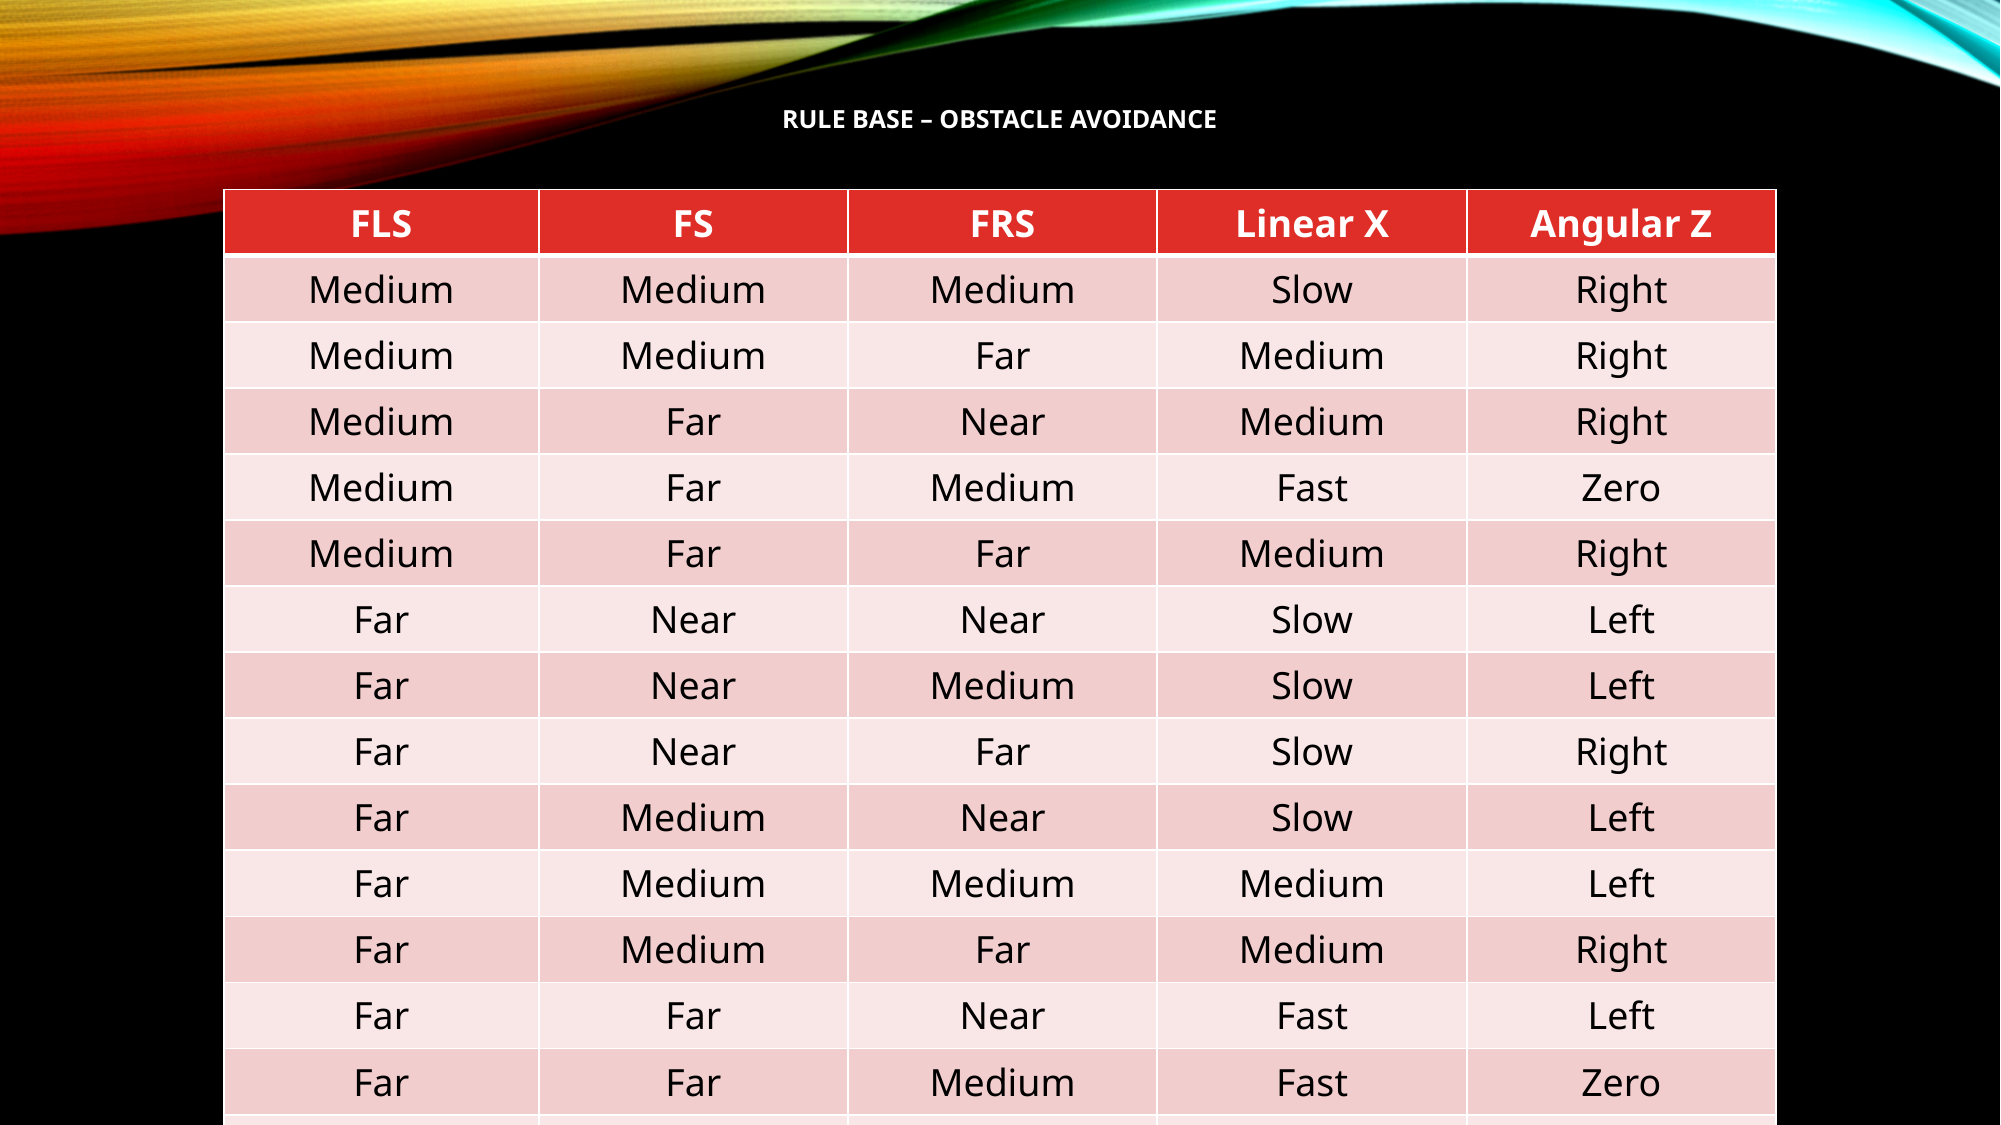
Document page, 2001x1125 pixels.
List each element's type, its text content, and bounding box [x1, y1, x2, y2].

table_cell Far [849, 1116, 1156, 1125]
table_cell Left [1468, 653, 1775, 717]
table_cell Far [225, 1049, 538, 1114]
table_header FRS [849, 190, 1156, 253]
table_cell Medium [540, 785, 847, 849]
table_cell Far [225, 983, 538, 1048]
table_cell Medium [540, 323, 847, 387]
table_cell Far [225, 587, 538, 651]
table_cell Left [1468, 851, 1775, 916]
table_cell Slow [1158, 785, 1466, 849]
table_header Linear X [1158, 190, 1466, 253]
table_cell Far [849, 719, 1156, 783]
table_cell Near [540, 653, 847, 717]
table_cell Medium [540, 258, 847, 321]
table_cell Far [225, 851, 538, 916]
table_cell Medium [849, 653, 1156, 717]
table_cell Near [540, 719, 847, 783]
table_cell Far [225, 719, 538, 783]
table_cell Medium [1158, 851, 1466, 916]
table_cell Zero [1468, 1049, 1775, 1114]
table_cell Right [1468, 389, 1775, 453]
table_cell Slow [1158, 258, 1466, 321]
table_cell Medium [849, 851, 1156, 916]
table_cell Zero [1468, 455, 1775, 519]
table_cell Near [849, 389, 1156, 453]
table_cell Fast [1158, 455, 1466, 519]
table_cell Far [540, 983, 847, 1048]
picture [0, 0, 2000, 237]
table_cell Near [540, 587, 847, 651]
table_cell Far [225, 653, 538, 717]
table_header FLS [225, 190, 538, 253]
table_cell Far [225, 917, 538, 982]
table_cell Right [1468, 917, 1775, 982]
table_cell Far [540, 1049, 847, 1114]
table_cell Medium [1158, 917, 1466, 982]
table_cell Medium [225, 521, 538, 585]
table_cell Right [1468, 323, 1775, 387]
table_cell Medium [225, 389, 538, 453]
table_cell Left [1468, 983, 1775, 1048]
table_cell Near [849, 587, 1156, 651]
table_cell Fast [1158, 1116, 1466, 1125]
table_header Angular Z [1468, 190, 1775, 253]
table_cell Far [540, 521, 847, 585]
table_cell Right [1468, 521, 1775, 585]
table_cell Near [849, 983, 1156, 1048]
table_cell Far [225, 1116, 538, 1125]
table_cell Left [1468, 785, 1775, 849]
table_cell Medium [849, 258, 1156, 321]
table_cell Far [540, 389, 847, 453]
table_cell Zero [1468, 1116, 1775, 1125]
table_cell Far [540, 1116, 847, 1125]
table_cell Medium [849, 1049, 1156, 1114]
text_box RULE BASE – OBSTACLE AVOIDANCE [718, 96, 1282, 141]
table_cell Medium [540, 917, 847, 982]
table_cell Medium [849, 455, 1156, 519]
table_cell Medium [1158, 389, 1466, 453]
table_cell Right [1468, 719, 1775, 783]
table_cell Far [849, 521, 1156, 585]
table_cell Medium [225, 323, 538, 387]
table_cell Far [849, 323, 1156, 387]
table_cell Far [540, 455, 847, 519]
table_cell Far [849, 917, 1156, 982]
table_header FS [540, 190, 847, 253]
table_cell Right [1468, 258, 1775, 321]
table_cell Slow [1158, 719, 1466, 783]
table_cell Slow [1158, 653, 1466, 717]
table_cell Medium [225, 455, 538, 519]
table_cell Fast [1158, 1049, 1466, 1114]
table_cell Near [849, 785, 1156, 849]
table_cell Medium [1158, 323, 1466, 387]
table_cell Fast [1158, 983, 1466, 1048]
table_cell Medium [1158, 521, 1466, 585]
table_cell Medium [225, 258, 538, 321]
table_cell Left [1468, 587, 1775, 651]
table_cell Slow [1158, 587, 1466, 651]
table_cell Far [225, 785, 538, 849]
table_cell Medium [540, 851, 847, 916]
